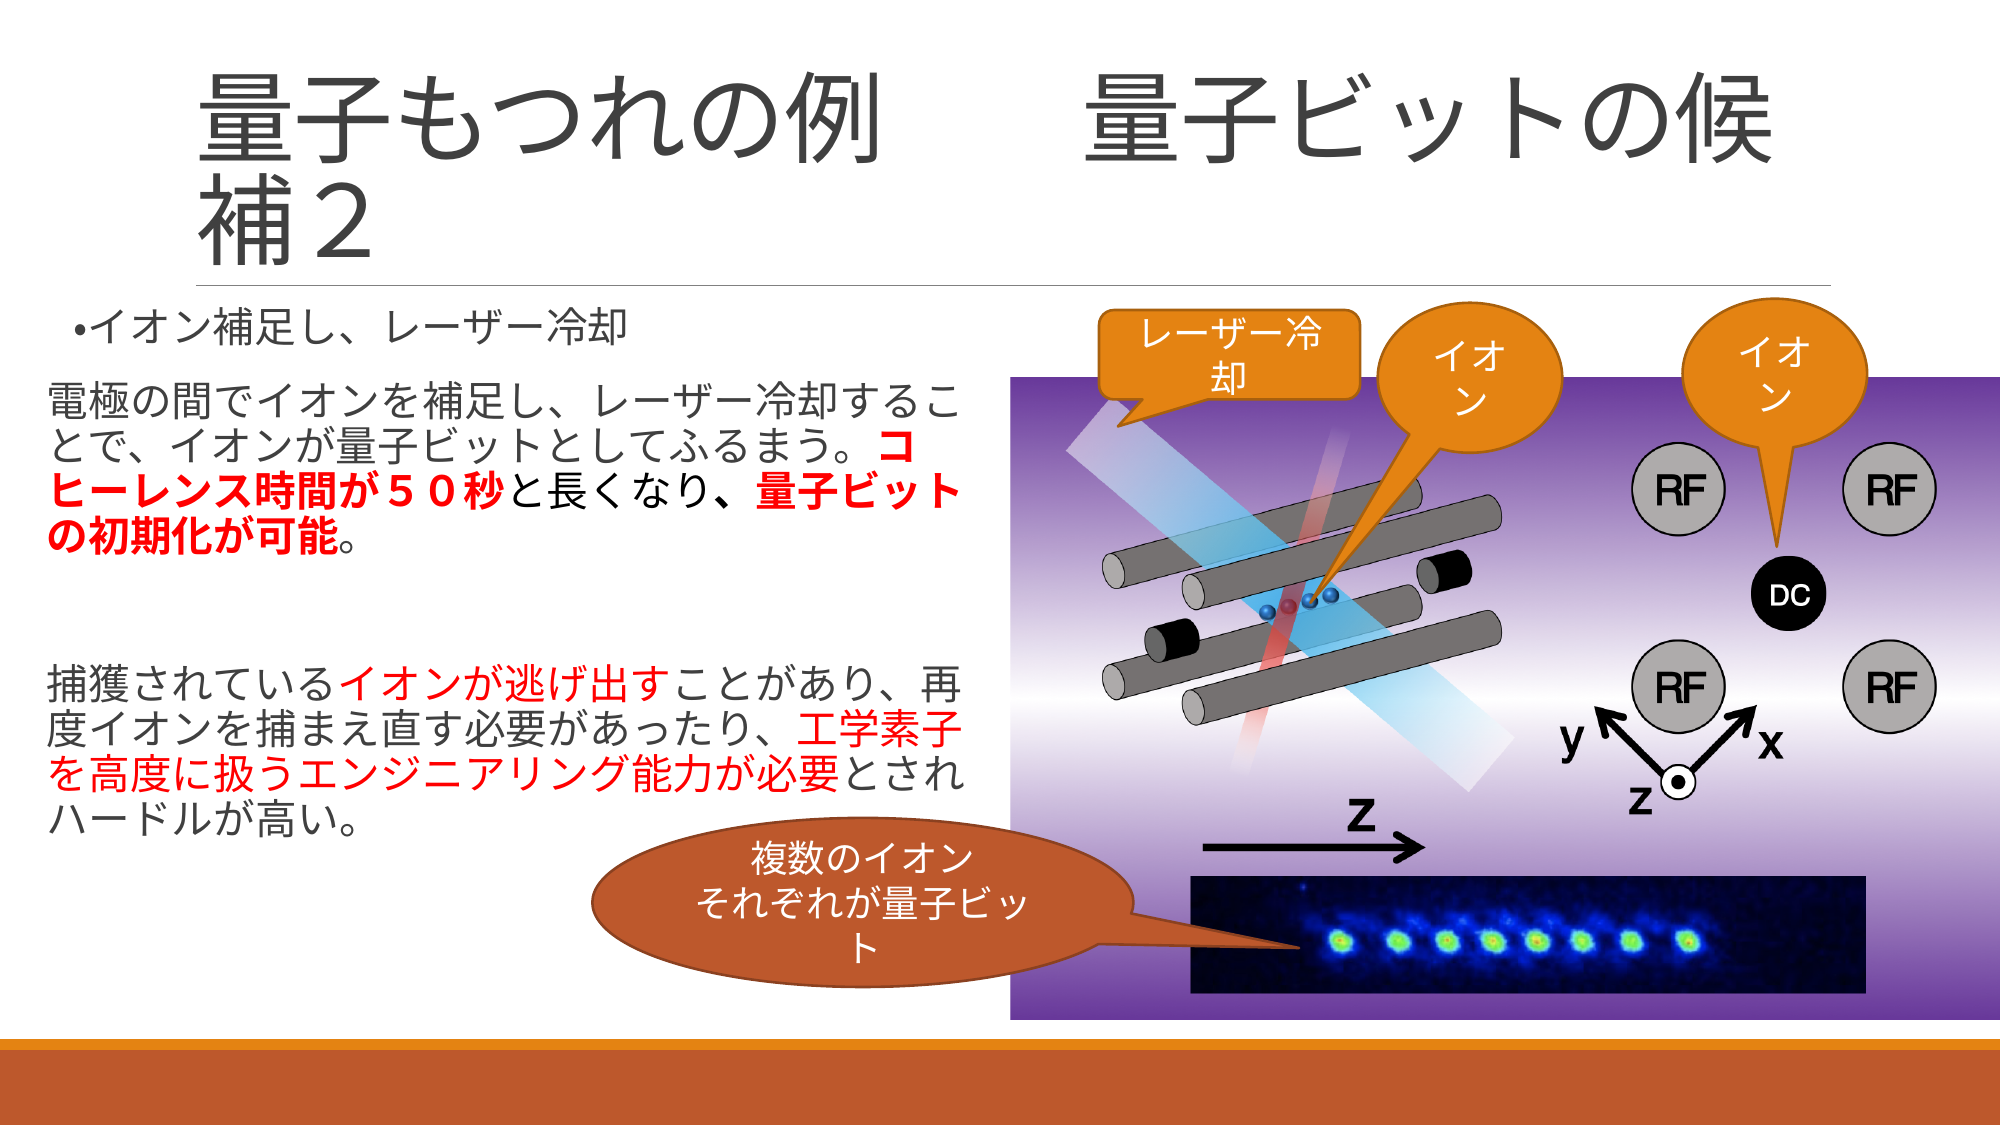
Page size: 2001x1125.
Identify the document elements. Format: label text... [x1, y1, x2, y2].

title 量子もつれの例 量子ビットの候補２ [180, 47, 1830, 285]
list ・イオン補足し、レーザー冷却 電極の間でイオンを補足し、レーザー冷却することで、イオンが量子ビットとしてふるまう。コヒーレンス時間が５０秒と長くなり、量子ビットの初期化が可能。 捕獲されているイオンが逃げ出すことがあり、再度イオンを捕まえ直す必要があったり、工学素子を高度に扱うエンジニアリング能力が必要とされハードルが高い。 [31, 298, 989, 1028]
text_box イオン [1681, 297, 1869, 374]
picture [1010, 377, 2000, 1020]
text_box 複数のイオン それぞれが量子ビット [591, 816, 1007, 989]
text_box レーザー冷却 [1097, 308, 1362, 374]
text_box イオン [1376, 301, 1564, 374]
